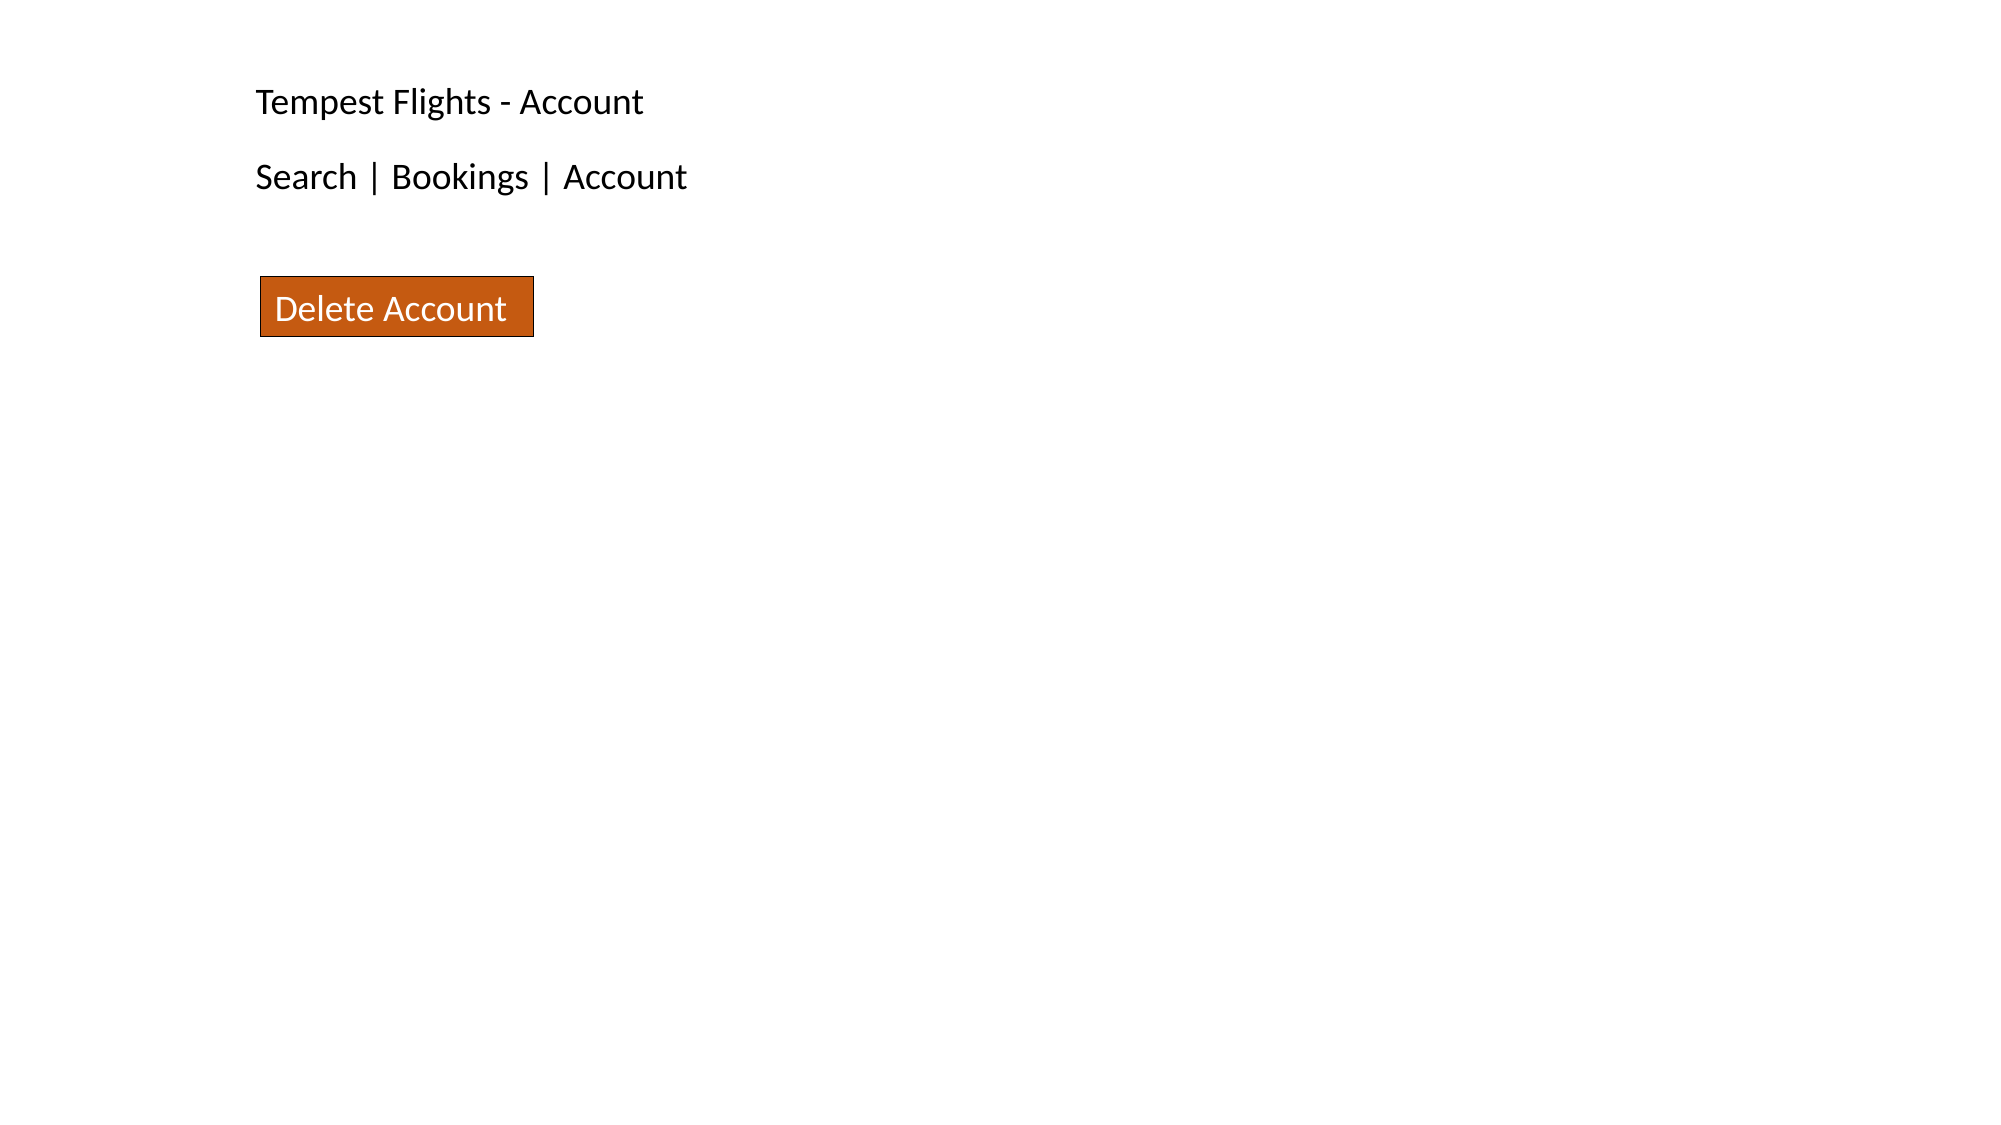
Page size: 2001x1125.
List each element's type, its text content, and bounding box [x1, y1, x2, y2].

text_box Delete Account [260, 276, 534, 337]
text_box Tempest Flights - Account [240, 69, 676, 130]
text_box Search | Bookings | Account [240, 145, 731, 205]
